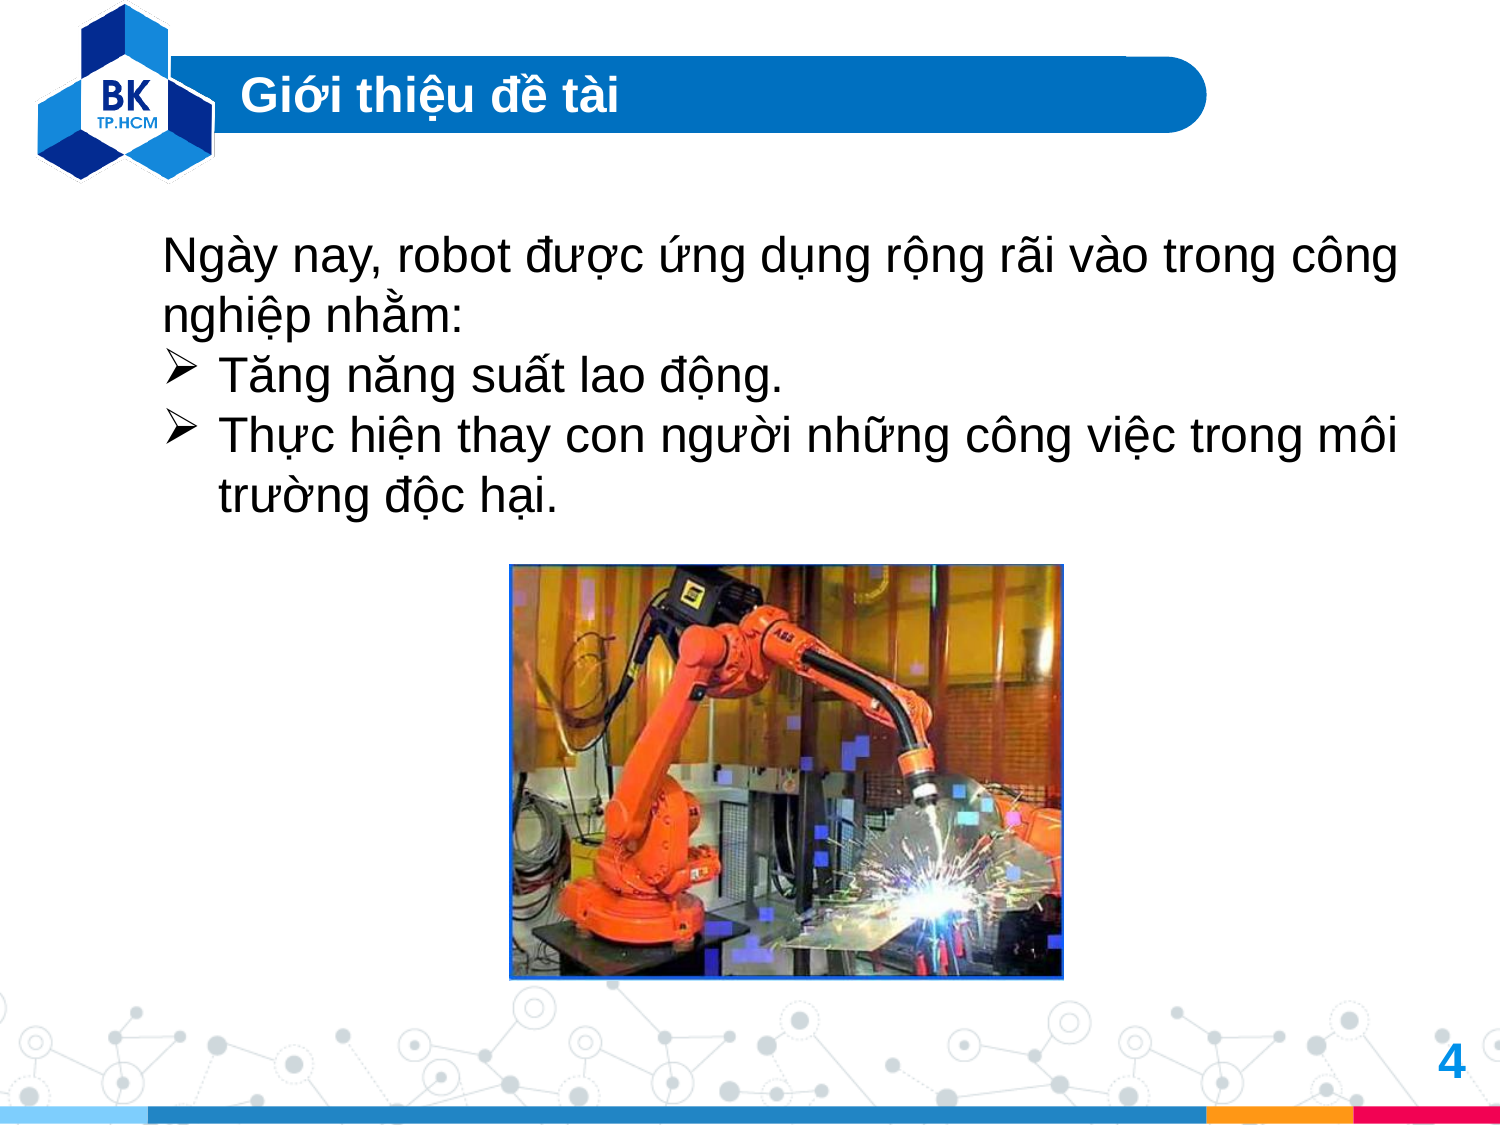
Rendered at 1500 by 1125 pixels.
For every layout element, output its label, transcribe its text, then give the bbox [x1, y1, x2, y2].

text_box Ngày nay, robot được ứng dụng rộng rãi vào trong công nghiệp nhằm: Tăng năng suất lao động. Thực hiện thay con người những công việc trong môi trường độc hại. [147, 214, 1426, 530]
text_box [219, 54, 1207, 134]
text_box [0, 1106, 1500, 1124]
slide_number 4 [1391, 1013, 1482, 1082]
picture [0, 0, 1500, 1106]
